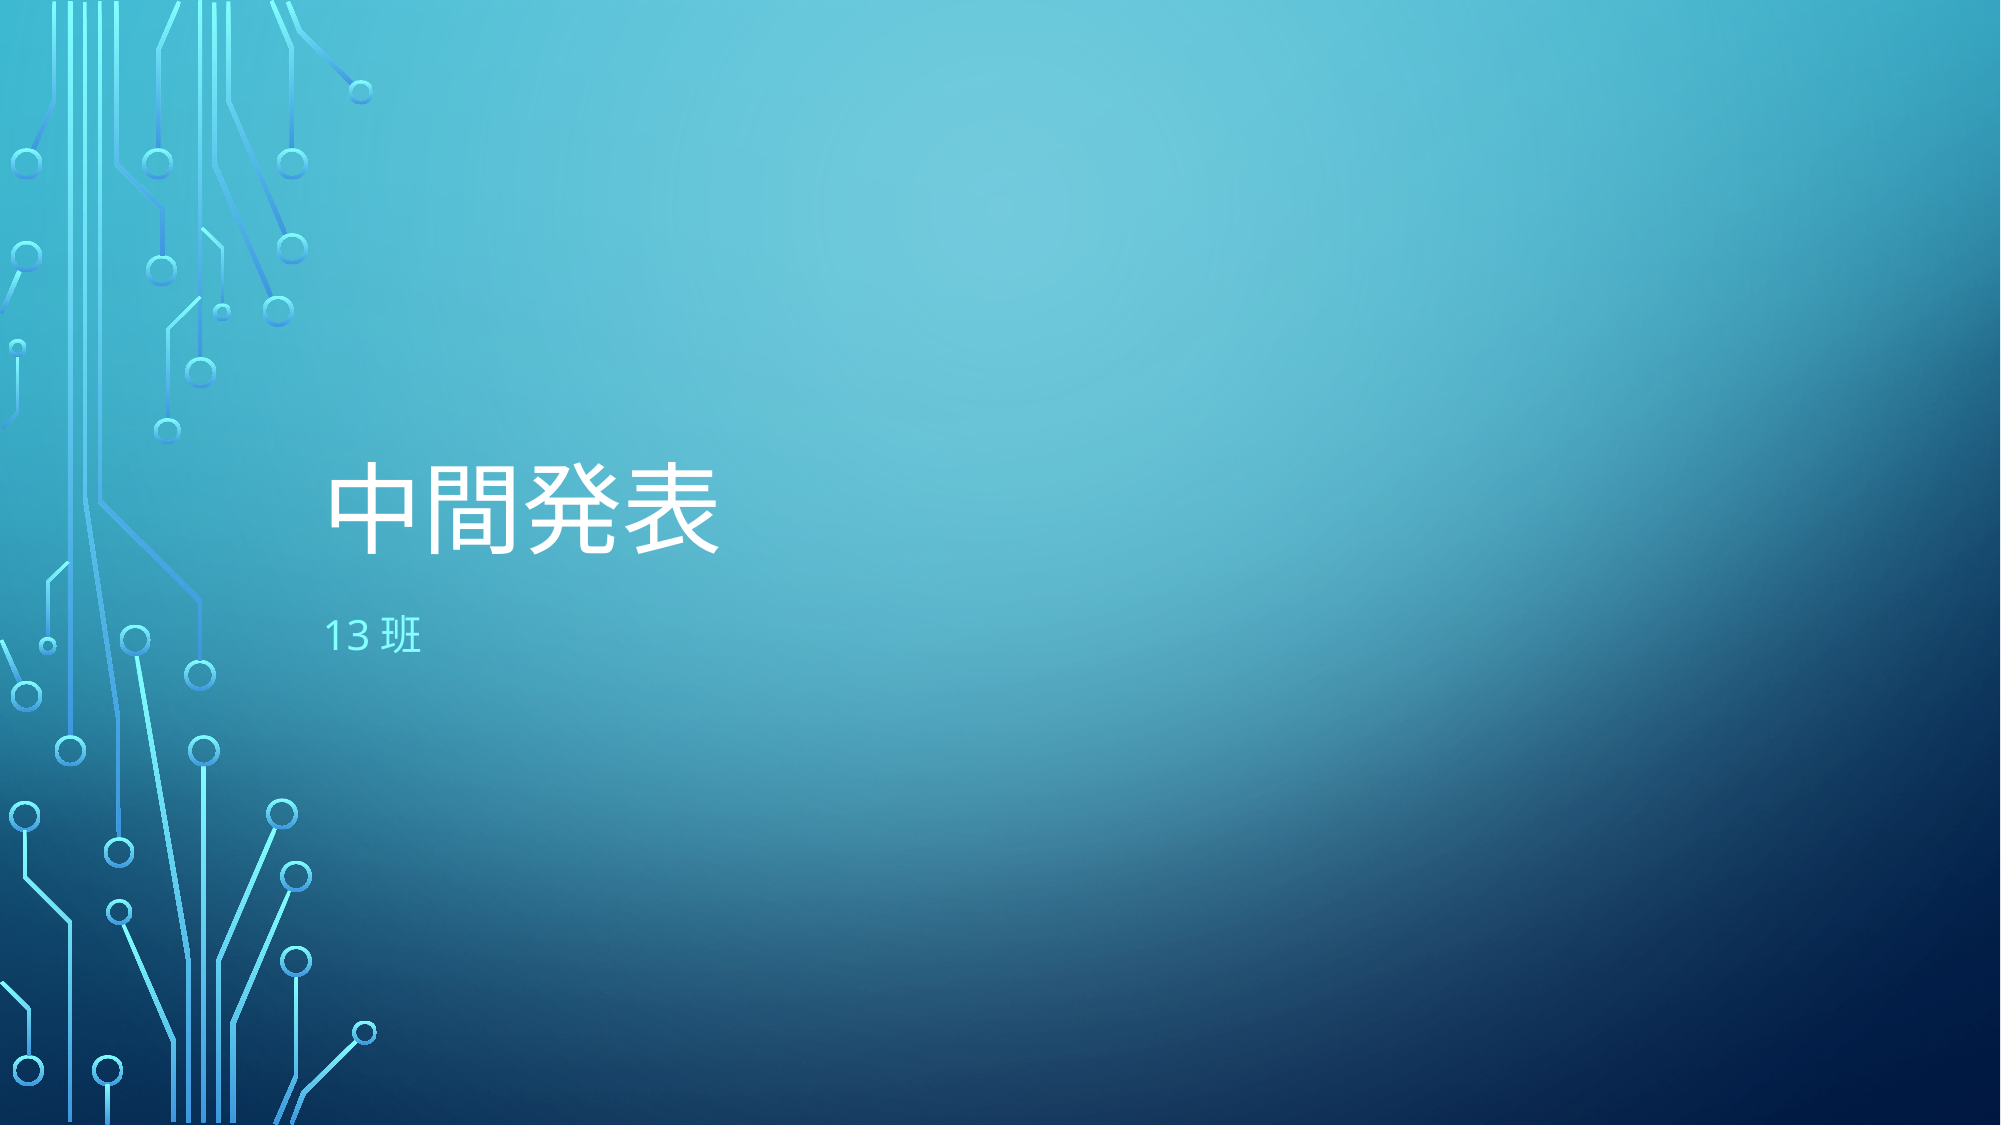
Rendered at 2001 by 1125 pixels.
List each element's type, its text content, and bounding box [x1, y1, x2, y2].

title 中間発表 [307, 184, 1750, 576]
subtitle 13班 [307, 590, 1750, 863]
